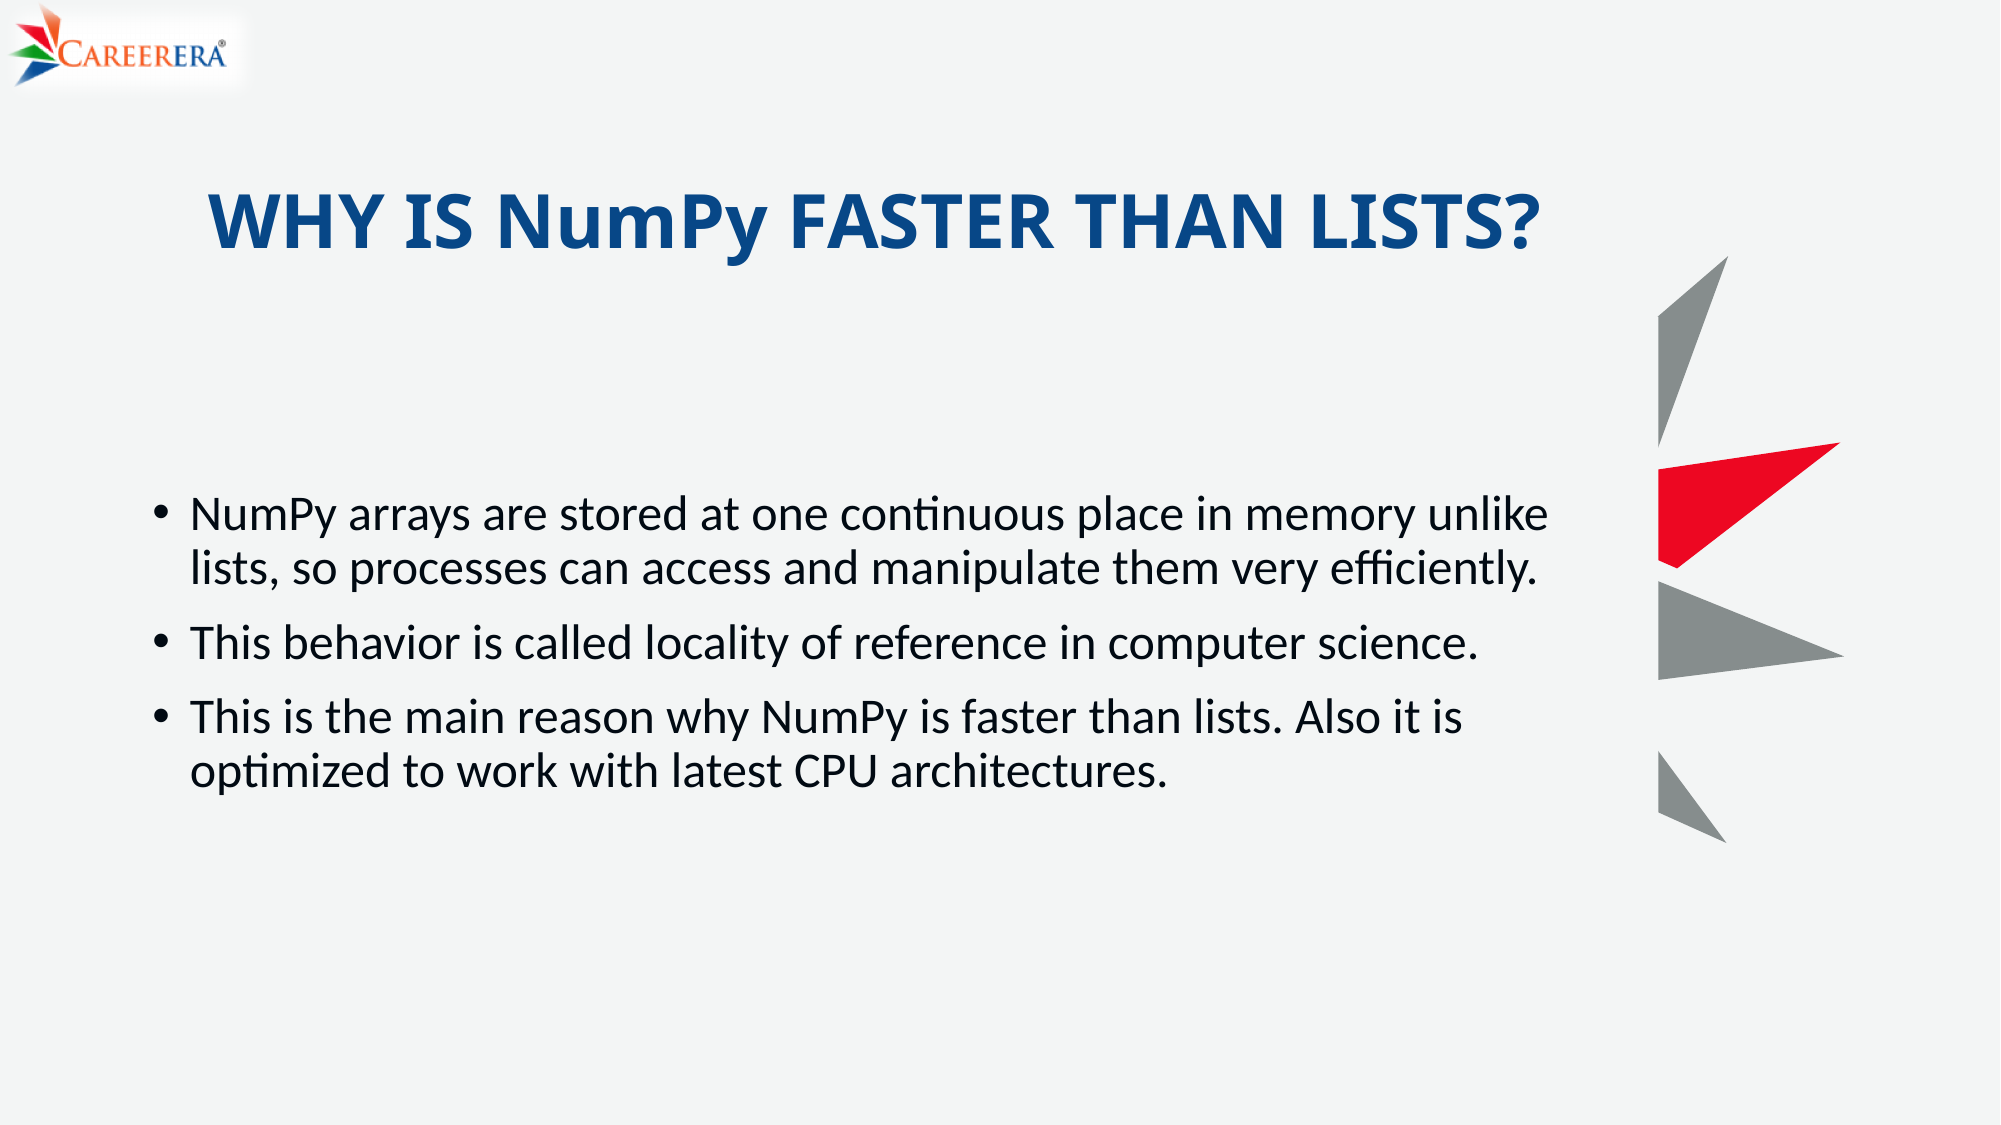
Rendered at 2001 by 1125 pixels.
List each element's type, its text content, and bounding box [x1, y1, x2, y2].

list NumPy arrays are stored at one continuous place in memory unlike lists, so processes can access and manipulate them very efficiently. This behavior is called locality of reference in computer science. This is the main reason why NumPy is faster than lists. Also it is optimized to work with latest CPU architectures. [137, 333, 1622, 953]
picture [0, 0, 262, 106]
title WHY IS NumPy FASTER THAN LISTS? [133, 145, 1617, 303]
